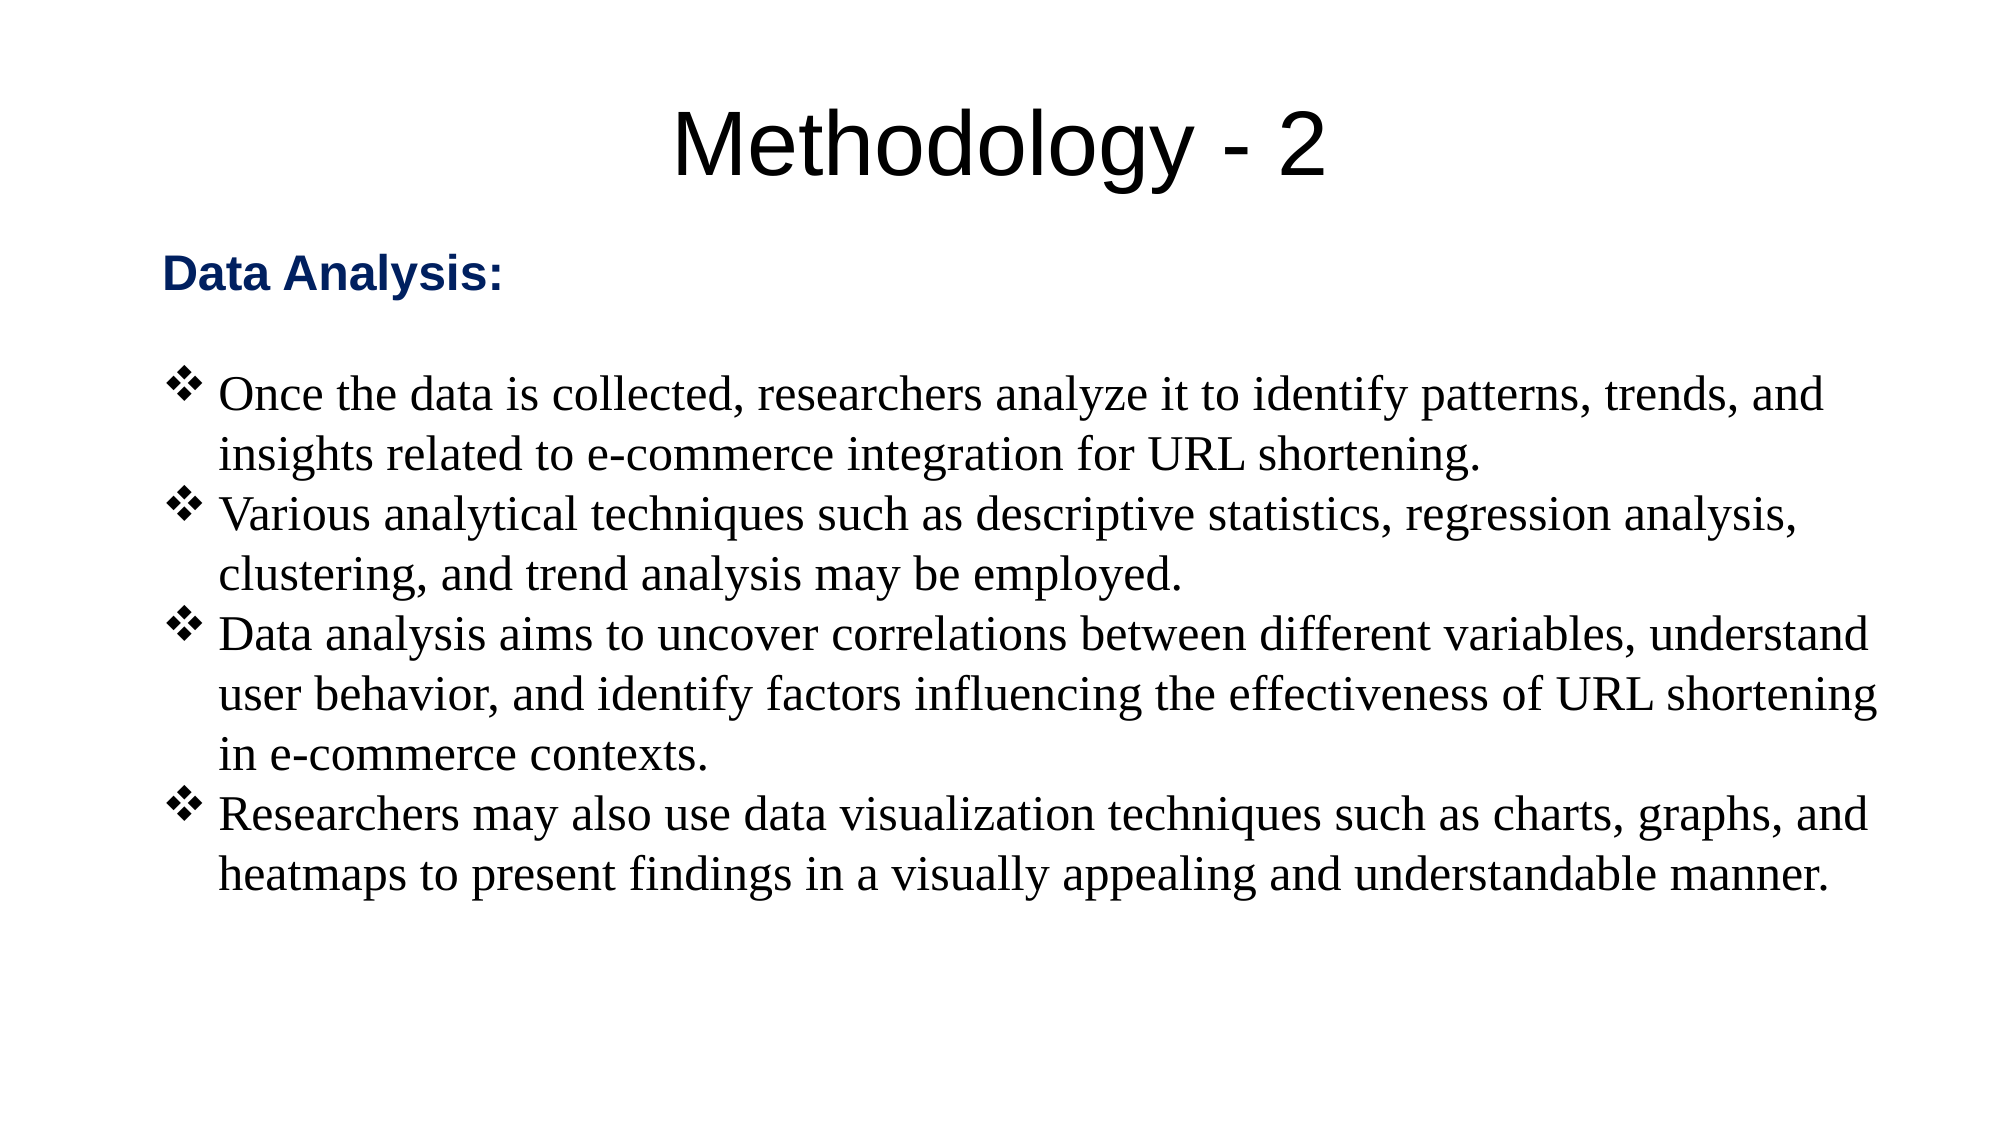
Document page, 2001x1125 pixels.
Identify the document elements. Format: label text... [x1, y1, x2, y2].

title Methodology - 2 [99, 44, 1901, 233]
text_box Data Analysis: Once the data is collected, researchers analyze it to identify patterns, trends, and insights related to e-commerce integration for URL shortening. Various analytical techniques such as descriptive statistics, regression analysis, clustering, and trend analysis may be employed. Data analysis aims to uncover correlations between different variables, understand user behavior, and identify factors influencing the effectiveness of URL shortening in e-commerce contexts. Researchers may also use data visualization techniques such as charts, graphs, and heatmaps to present findings in a visually appealing and understandable manner. [147, 232, 1900, 908]
